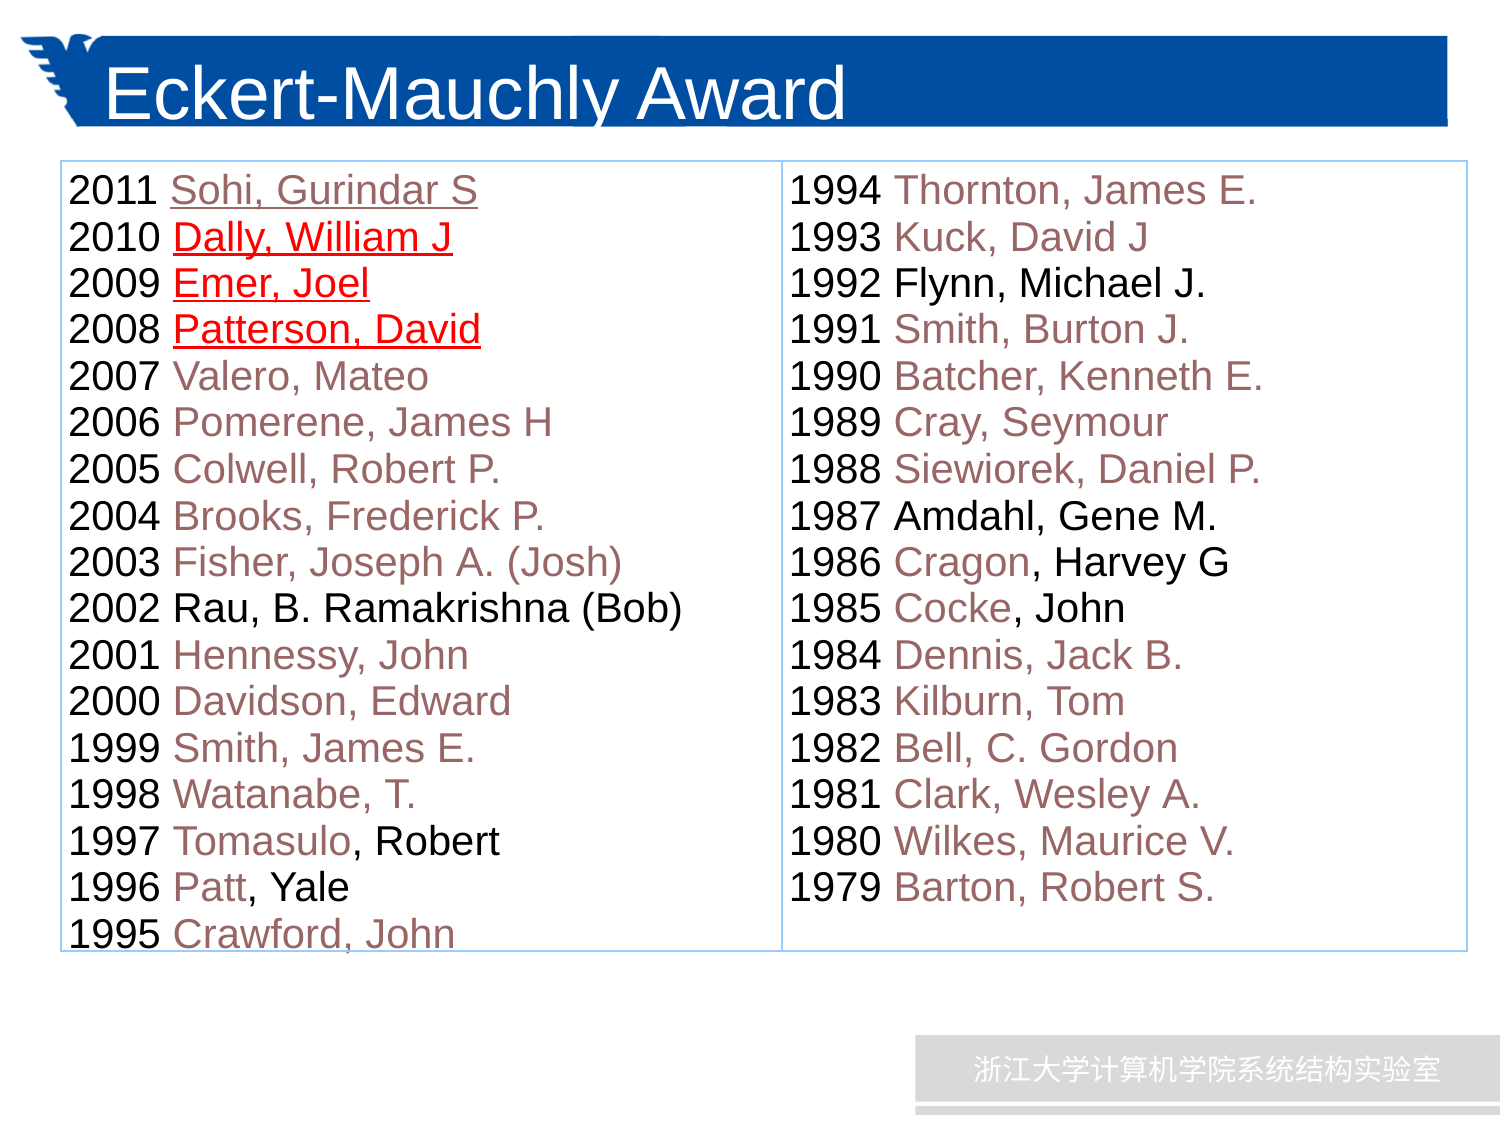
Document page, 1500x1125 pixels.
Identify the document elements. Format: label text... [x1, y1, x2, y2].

table_header 1994 Thornton, James E. 1993 Kuck, David J 1992 Flynn, Michael J. 1991 Smith, Burton J. 1990 Batcher, Kenneth E. 1989 Cray, Seymour 1988 Siewiorek, Daniel P. 1987 Amdahl, Gene M. 1986 Cragon, Harvey G 1985 Cocke, John 1984 Dennis, Jack B. 1983 Kilburn, Tom 1982 Bell, C. Gordon 1981 Clark, Wesley A. 1980 Wilkes, Maurice V. 1979 Barton, Robert S. [783, 162, 1466, 950]
title Eckert-Mauchly Award [88, 37, 1347, 160]
table_header 2011 Sohi, Gurindar S 2010 Dally, William J 2009 Emer, Joel 2008 Patterson, David 2007 Valero, Mateo 2006 Pomerene, James H 2005 Colwell, Robert P. 2004 Brooks, Frederick P. 2003 Fisher, Joseph A. (Josh) 2002 Rau, B. Ramakrishna (Bob) 2001 Hennessy, John 2000 Davidson, Edward 1999 Smith, James E. 1998 Watanabe, T. 1997 Tomasulo, Robert 1996 Patt, Yale 1995 Crawford, John [62, 162, 781, 950]
picture [5, 19, 148, 127]
